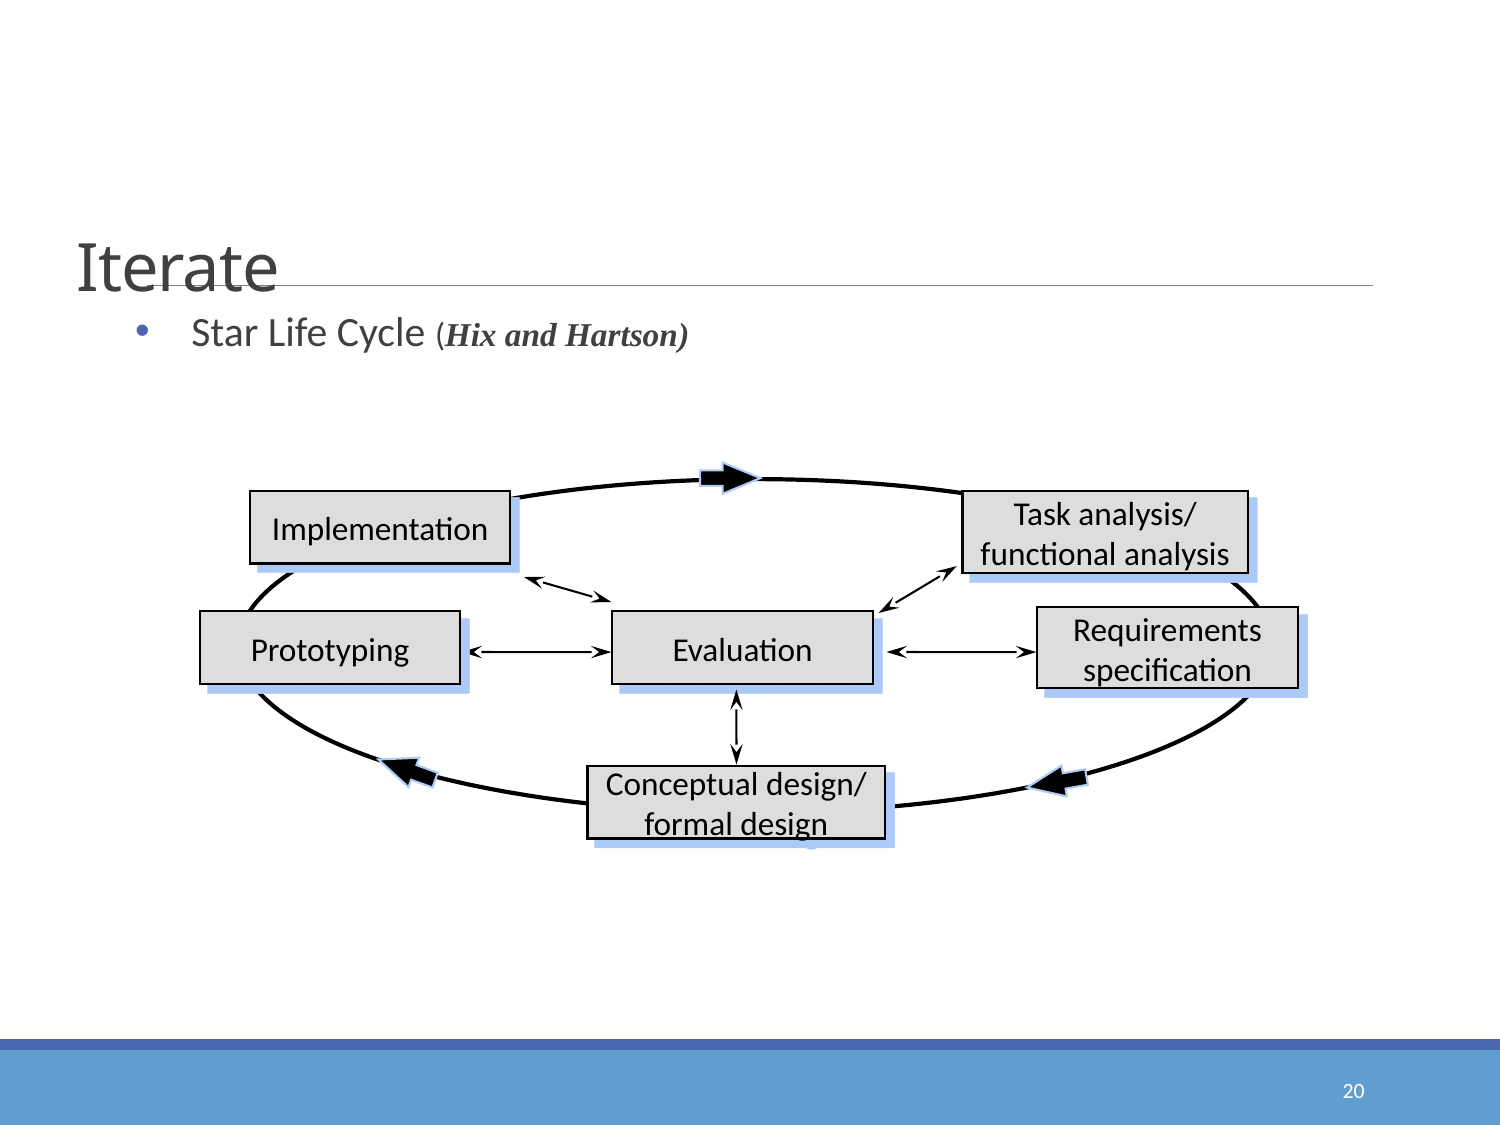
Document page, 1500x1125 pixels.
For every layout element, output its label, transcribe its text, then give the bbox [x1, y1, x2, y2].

list Star Life Cycle (Hix and Hartson) [135, 302, 1373, 963]
slide_number 20 [1218, 1059, 1380, 1120]
title Iterate [61, 125, 1412, 313]
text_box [199, 461, 1299, 839]
